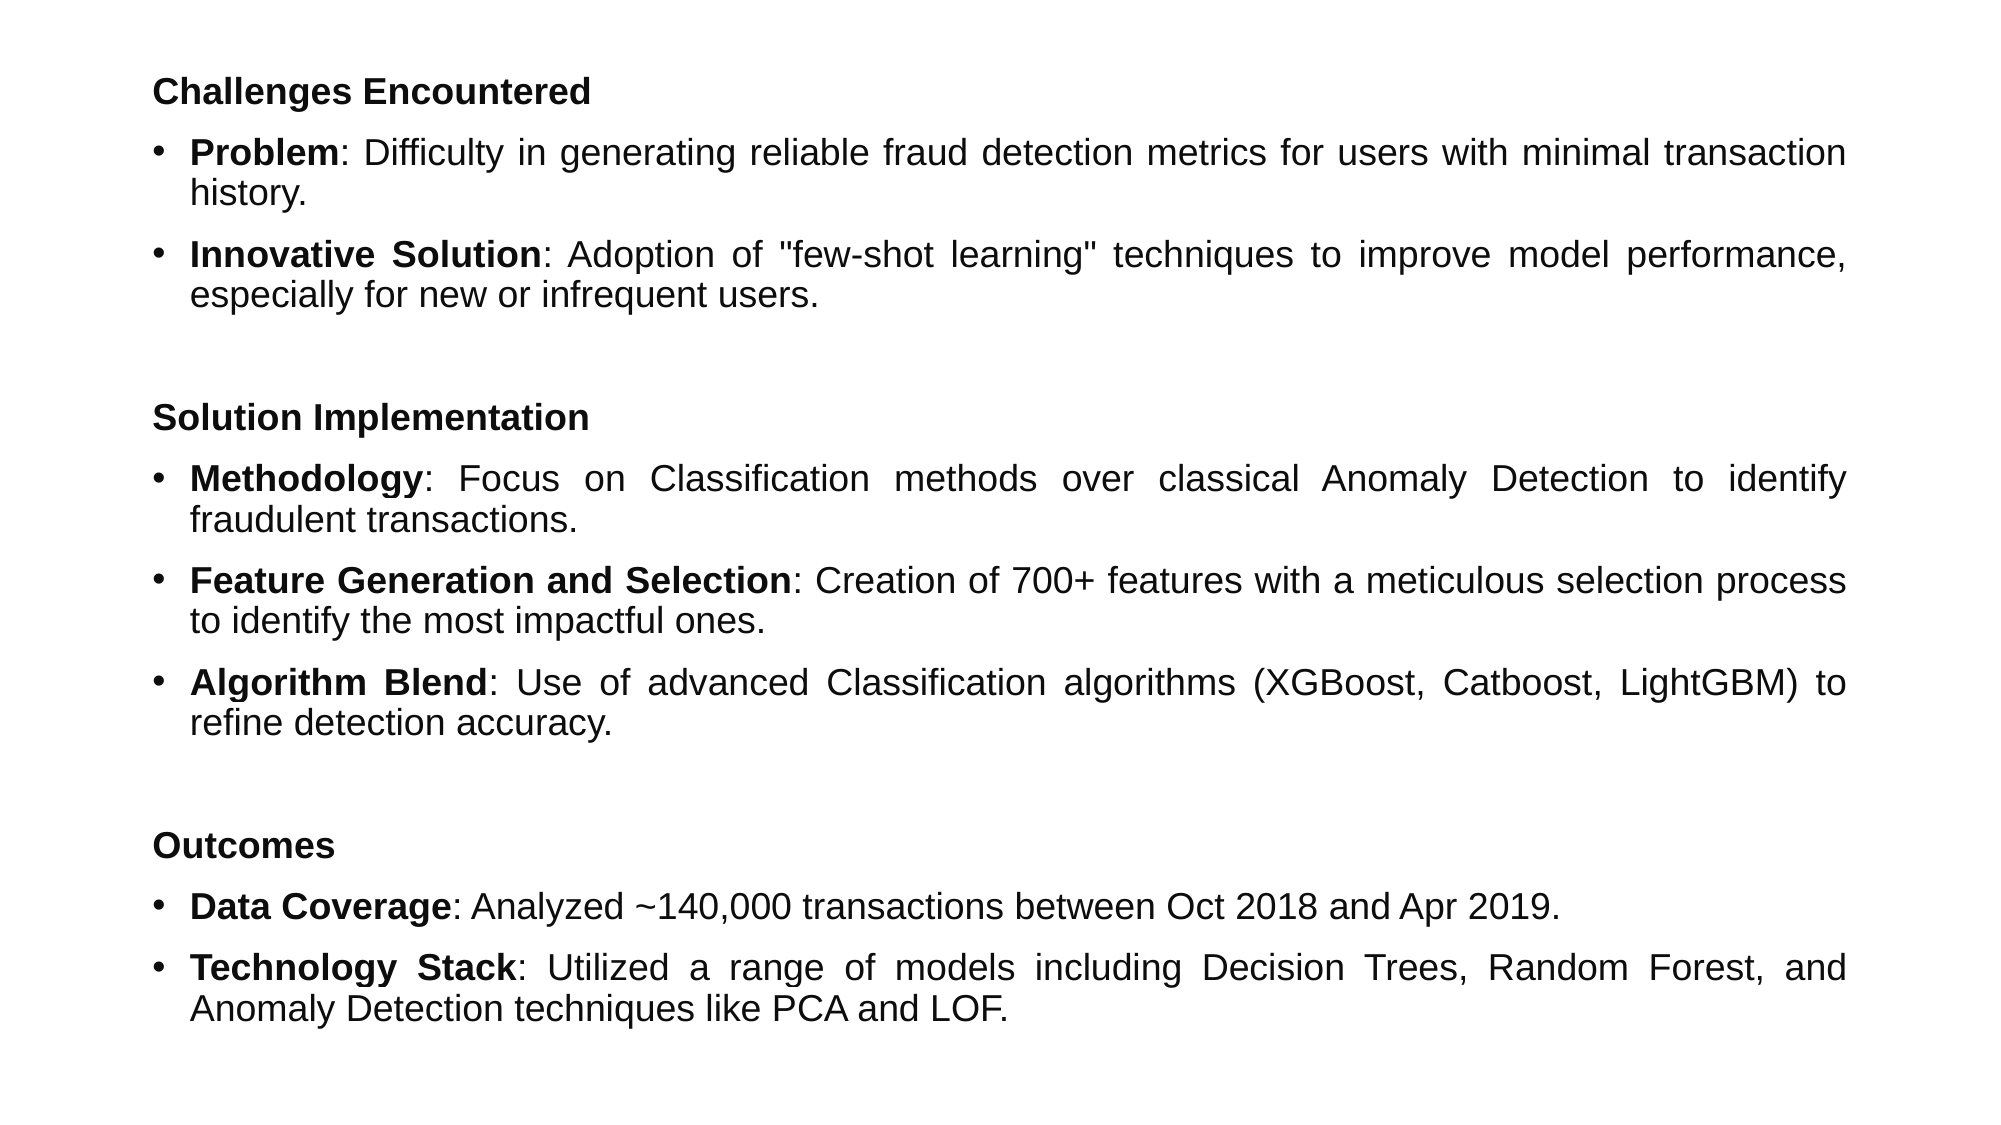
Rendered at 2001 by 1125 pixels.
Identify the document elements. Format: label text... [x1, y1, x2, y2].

list Challenges Encountered Problem: Difficulty in generating reliable fraud detection metrics for users with minimal transaction history. Innovative Solution: Adoption of "few-shot learning" techniques to improve model performance, especially for new or infrequent users. Solution Implementation Methodology: Focus on Classification methods over classical Anomaly Detection to identify fraudulent transactions. Feature Generation and Selection: Creation of 700+ features with a meticulous selection process to identify the most impactful ones. Algorithm Blend: Use of advanced Classification algorithms (XGBoost, Catboost, LightGBM) to refine detection accuracy. Outcomes Data Coverage: Analyzed ~140,000 transactions between Oct 2018 and Apr 2019. Technology Stack: Utilized a range of models including Decision Trees, Random Forest, and Anomaly Detection techniques like PCA and LOF. [137, 64, 1863, 1090]
